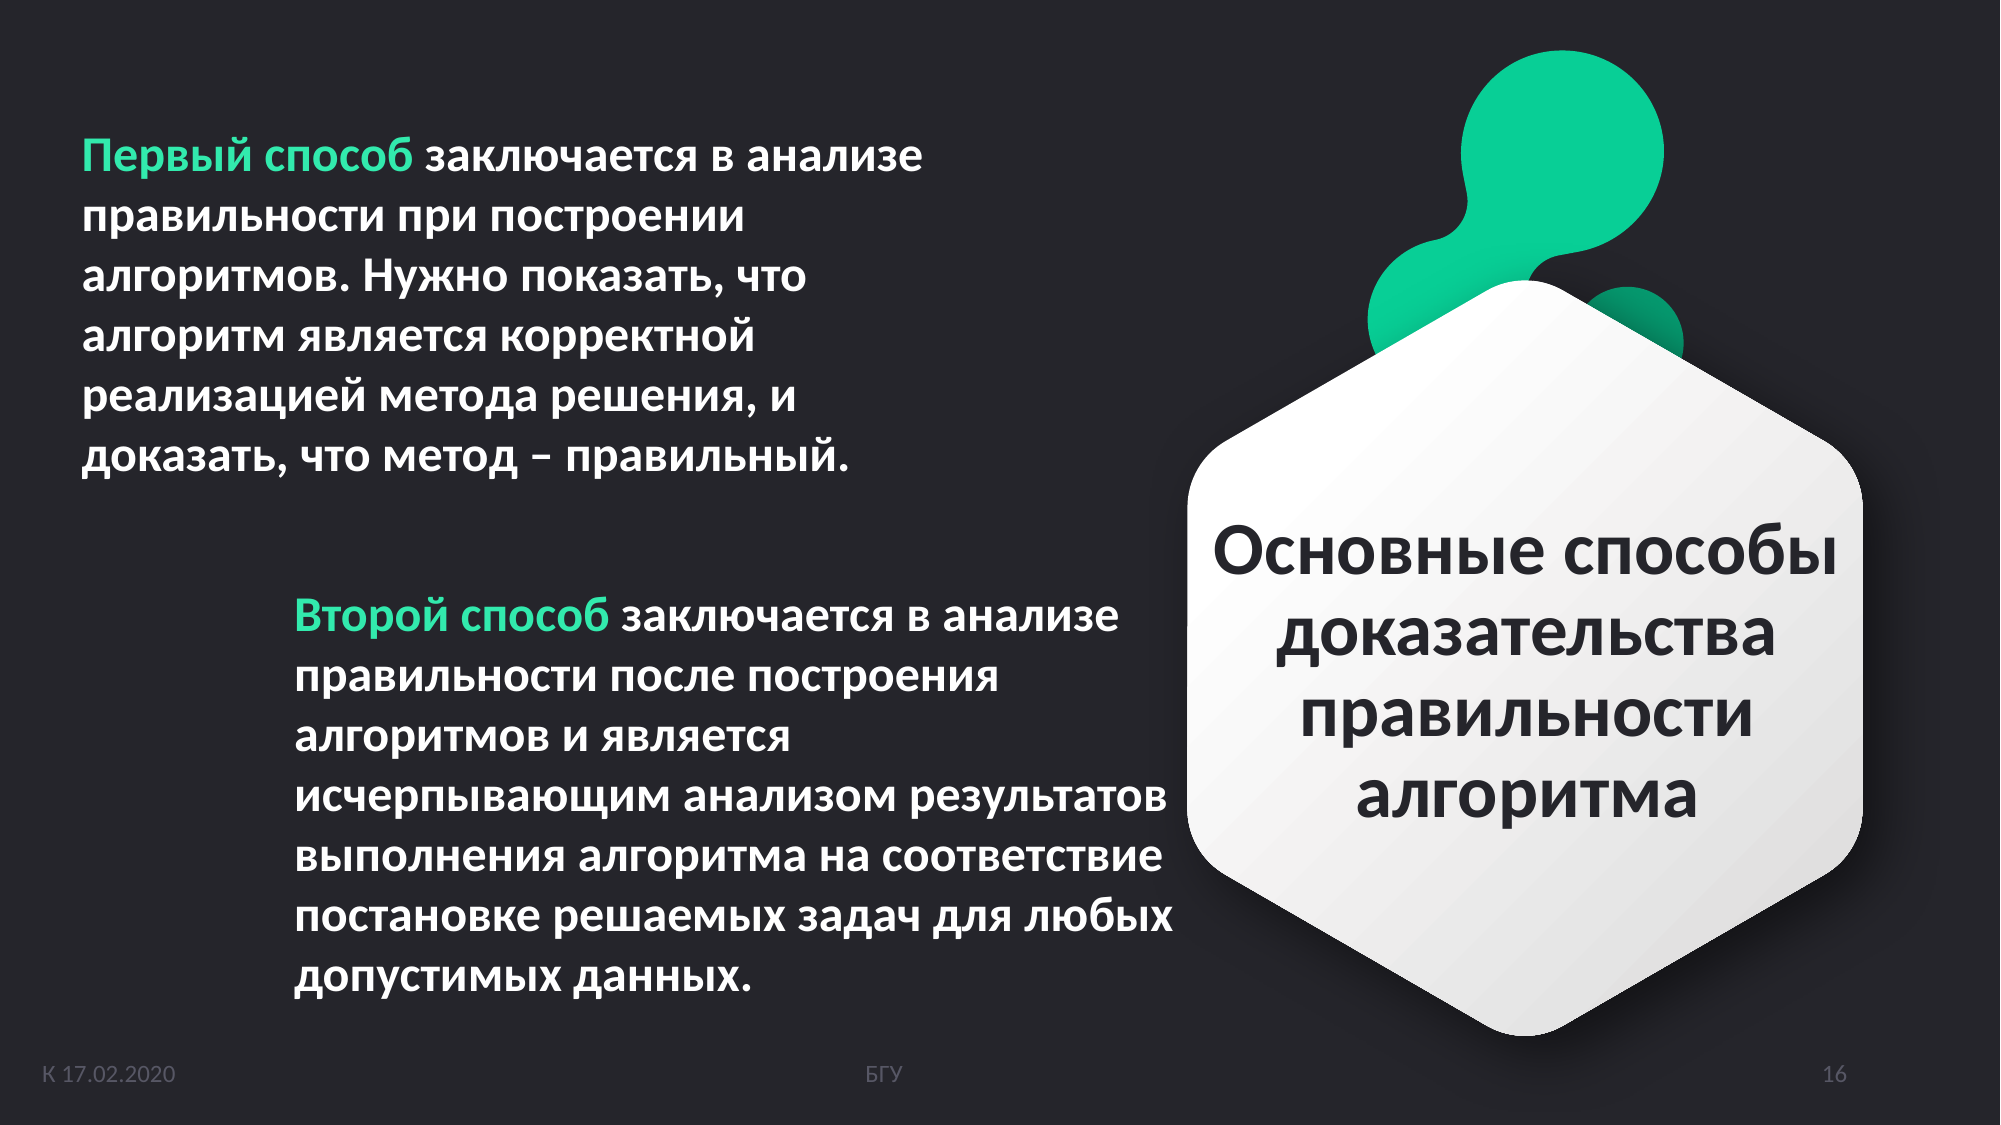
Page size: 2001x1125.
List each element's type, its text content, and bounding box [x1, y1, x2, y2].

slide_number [27, 1042, 244, 1103]
footer БГУ [279, 1042, 918, 1103]
text_box Второй способ заключается в анализе правильности после построения алгоритмов и является исчерпывающим анализом результатов выпол­нения алгоритма на соответствие постановке решаемых задач для любых допустимых данных. [279, 574, 1189, 1009]
text_box Первый способ заключается в анализе правильности при по­строении алгоритмов. Нужно показать, что алгоритм является корректной реализацией метода решения, и доказать, что метод – правильный. [66, 113, 995, 489]
title Основные способы доказательства правильности алгоритма [1189, 468, 1866, 842]
slide_number 16 [1412, 1042, 1863, 1103]
